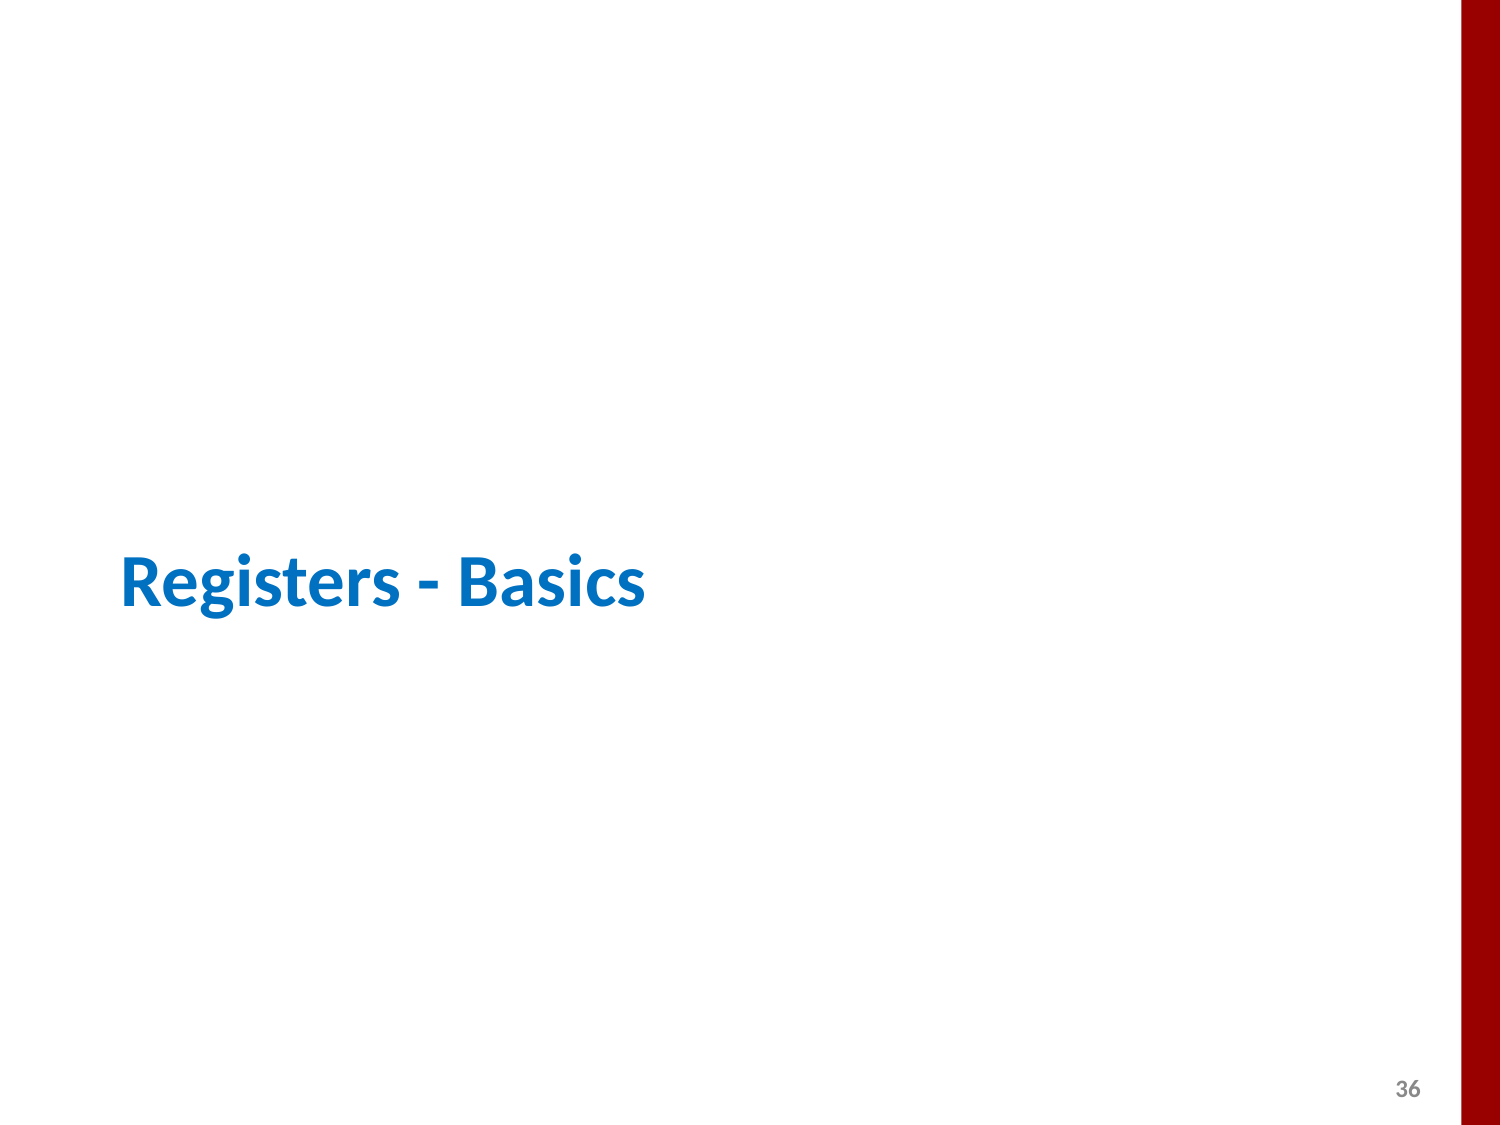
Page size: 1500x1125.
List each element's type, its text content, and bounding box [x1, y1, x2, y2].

title Registers - Basics [88, 456, 1364, 698]
